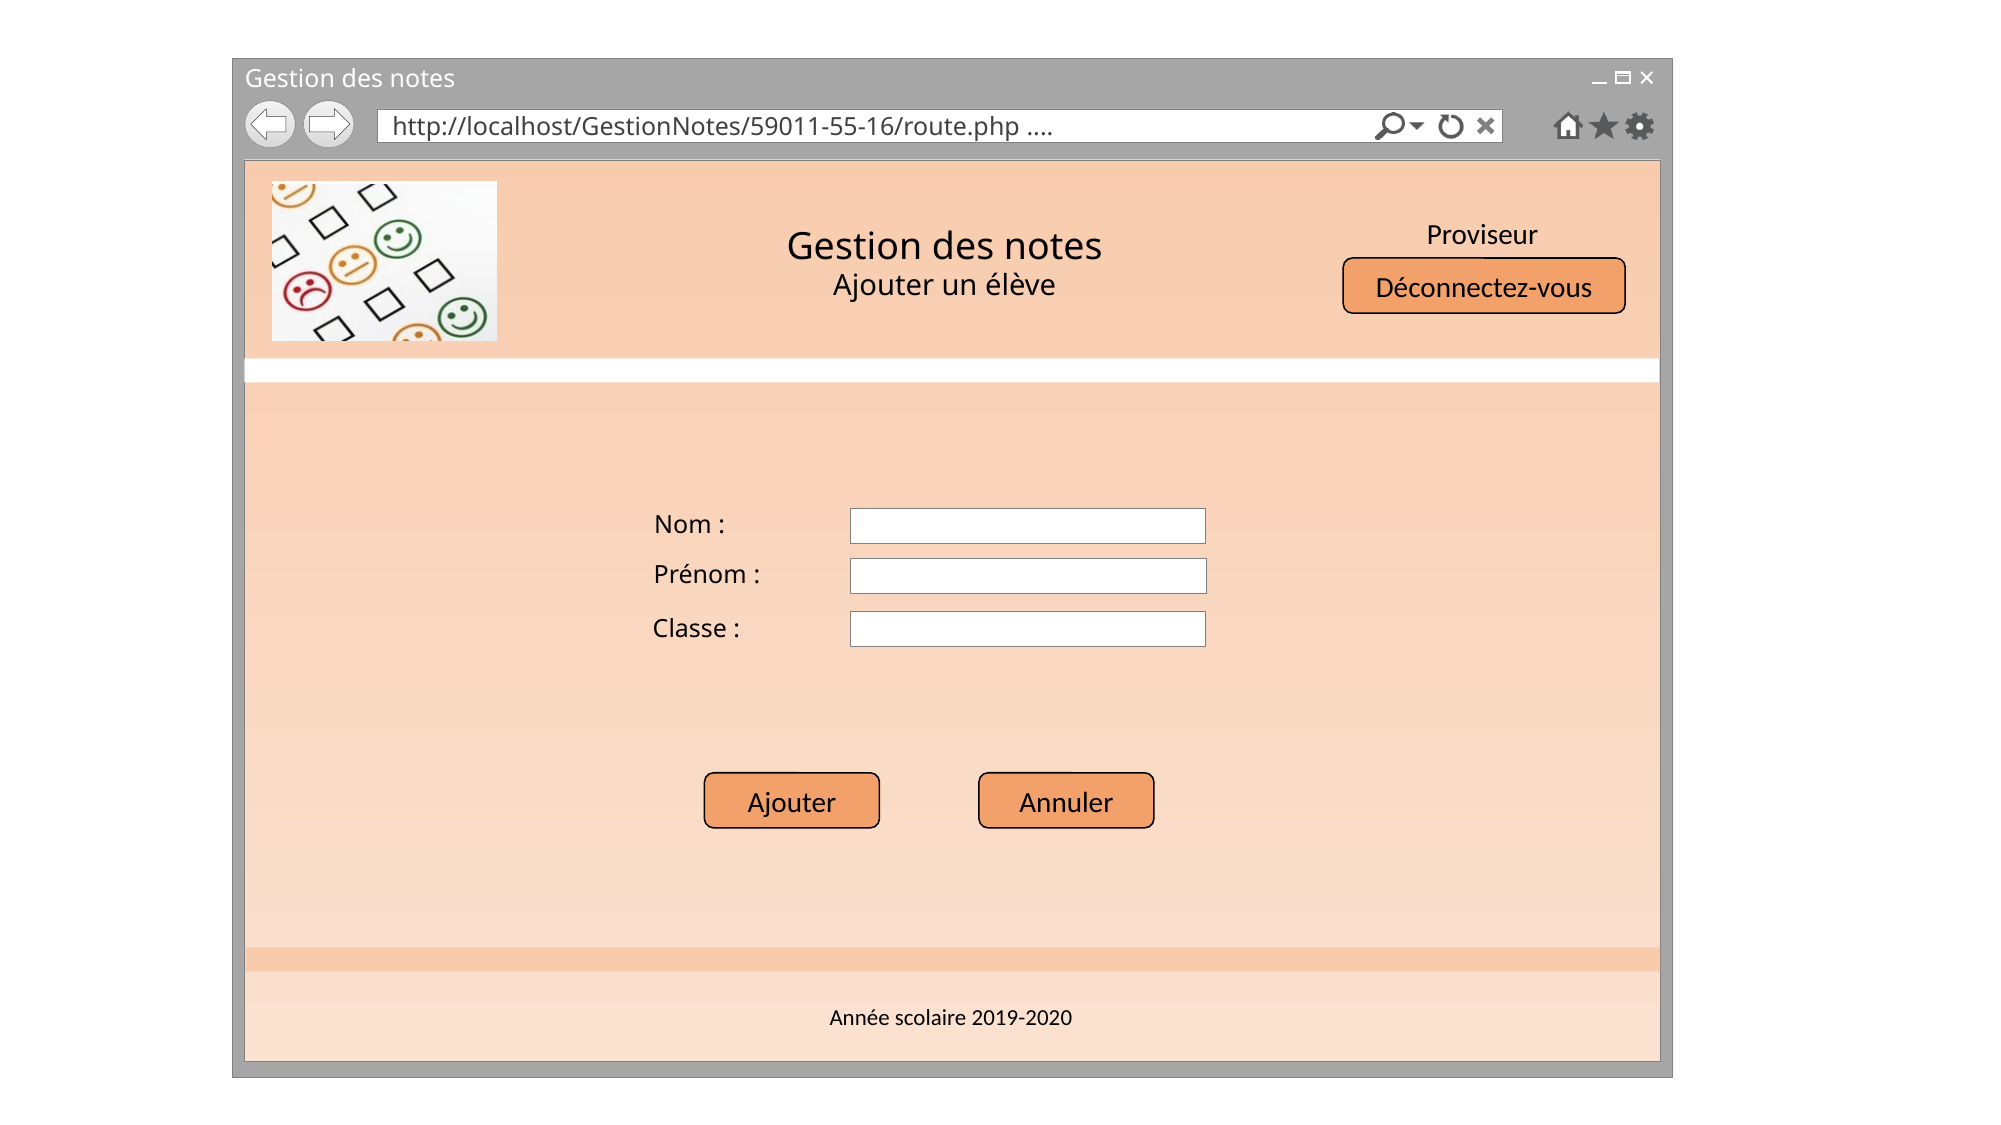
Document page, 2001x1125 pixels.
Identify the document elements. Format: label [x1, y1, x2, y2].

text_box [232, 58, 1673, 1077]
picture [272, 181, 497, 341]
